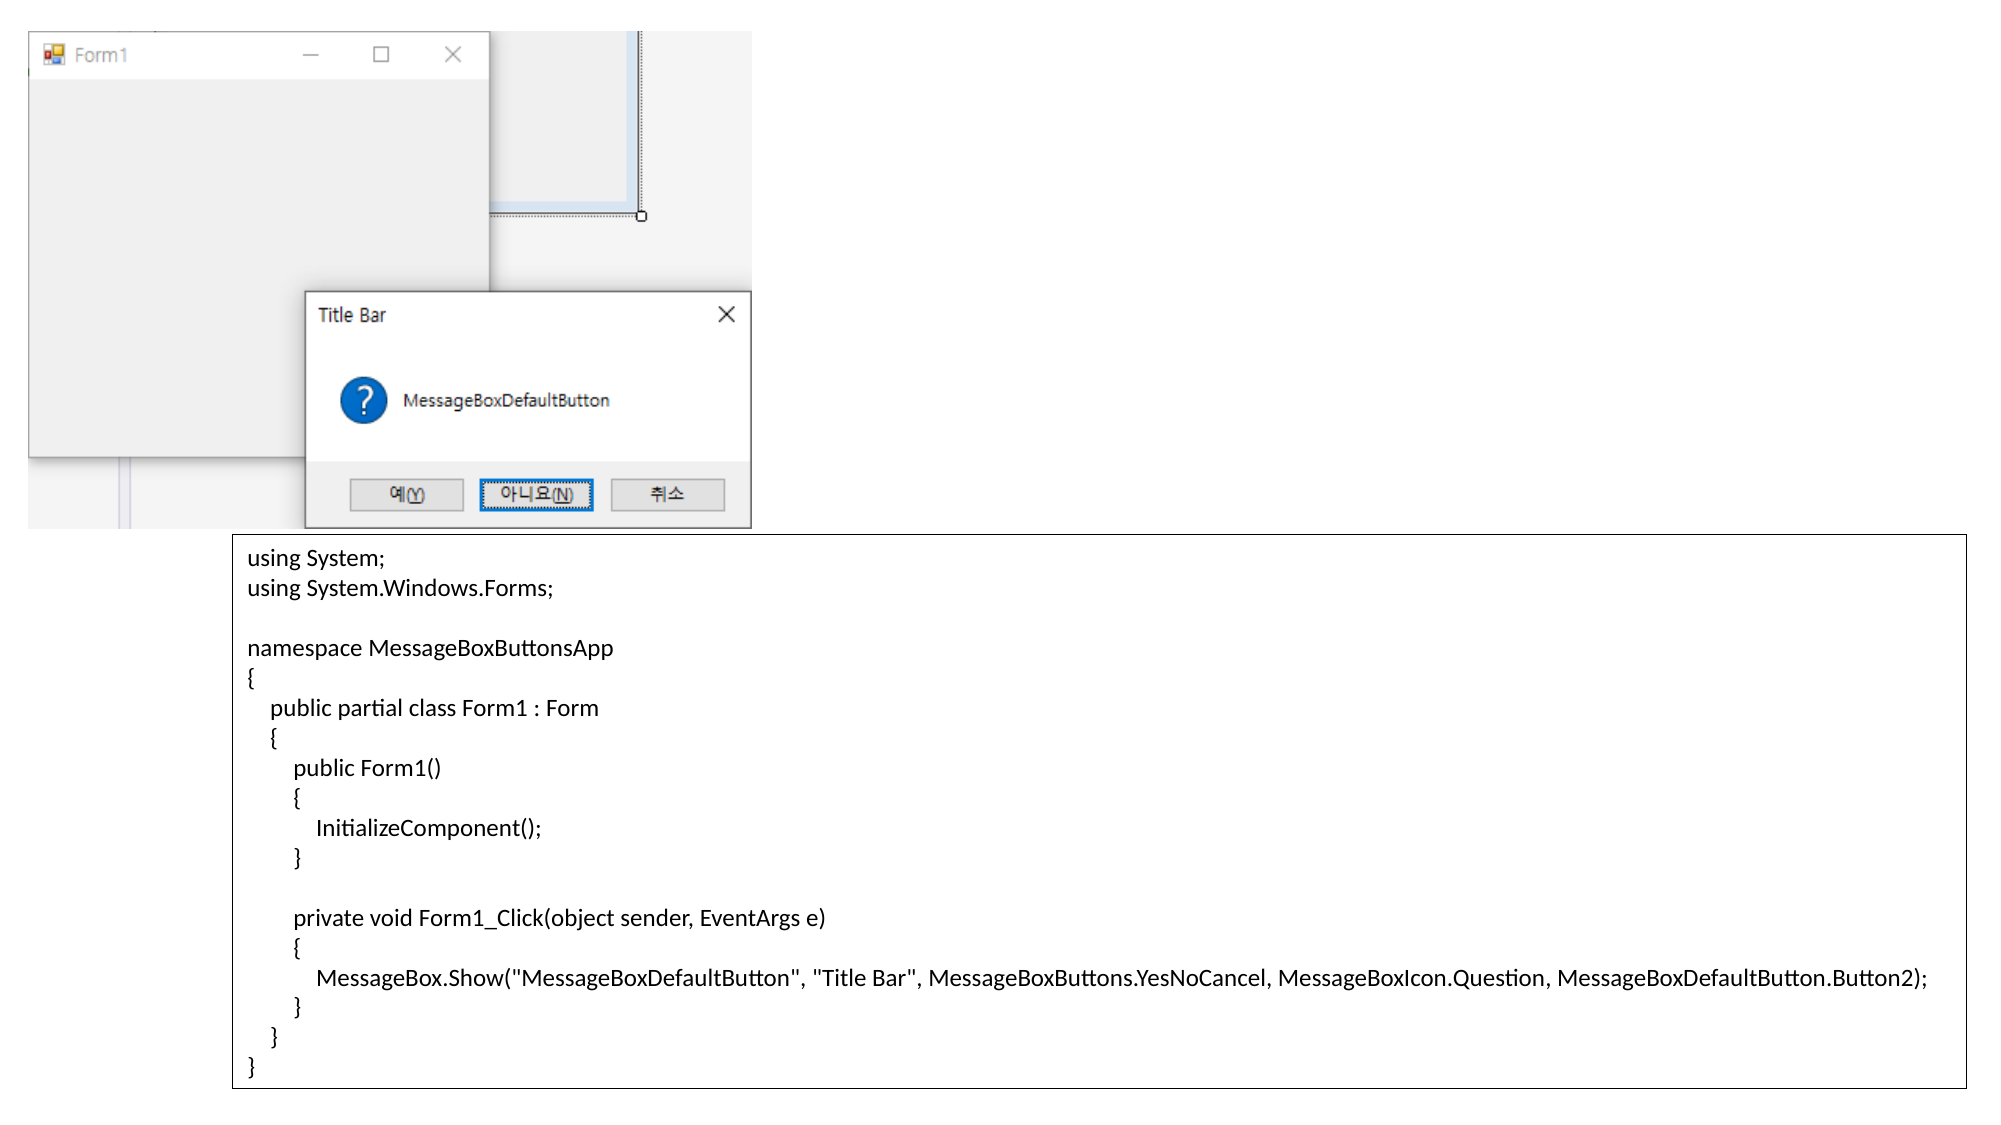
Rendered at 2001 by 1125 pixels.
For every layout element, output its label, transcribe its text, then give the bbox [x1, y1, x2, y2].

text_box using System; using System.Windows.Forms; namespace MessageBoxButtonsApp { public partial class Form1 : Form { public Form1() { InitializeComponent(); } private void Form1_Click(object sender, EventArgs e) { MessageBox.Show("MessageBoxDefaultButton", "Title Bar", MessageBoxButtons.YesNoCancel, MessageBoxIcon.Question, MessageBoxDefaultButton.Button2); } } } [232, 534, 1967, 1089]
picture [27, 30, 753, 529]
